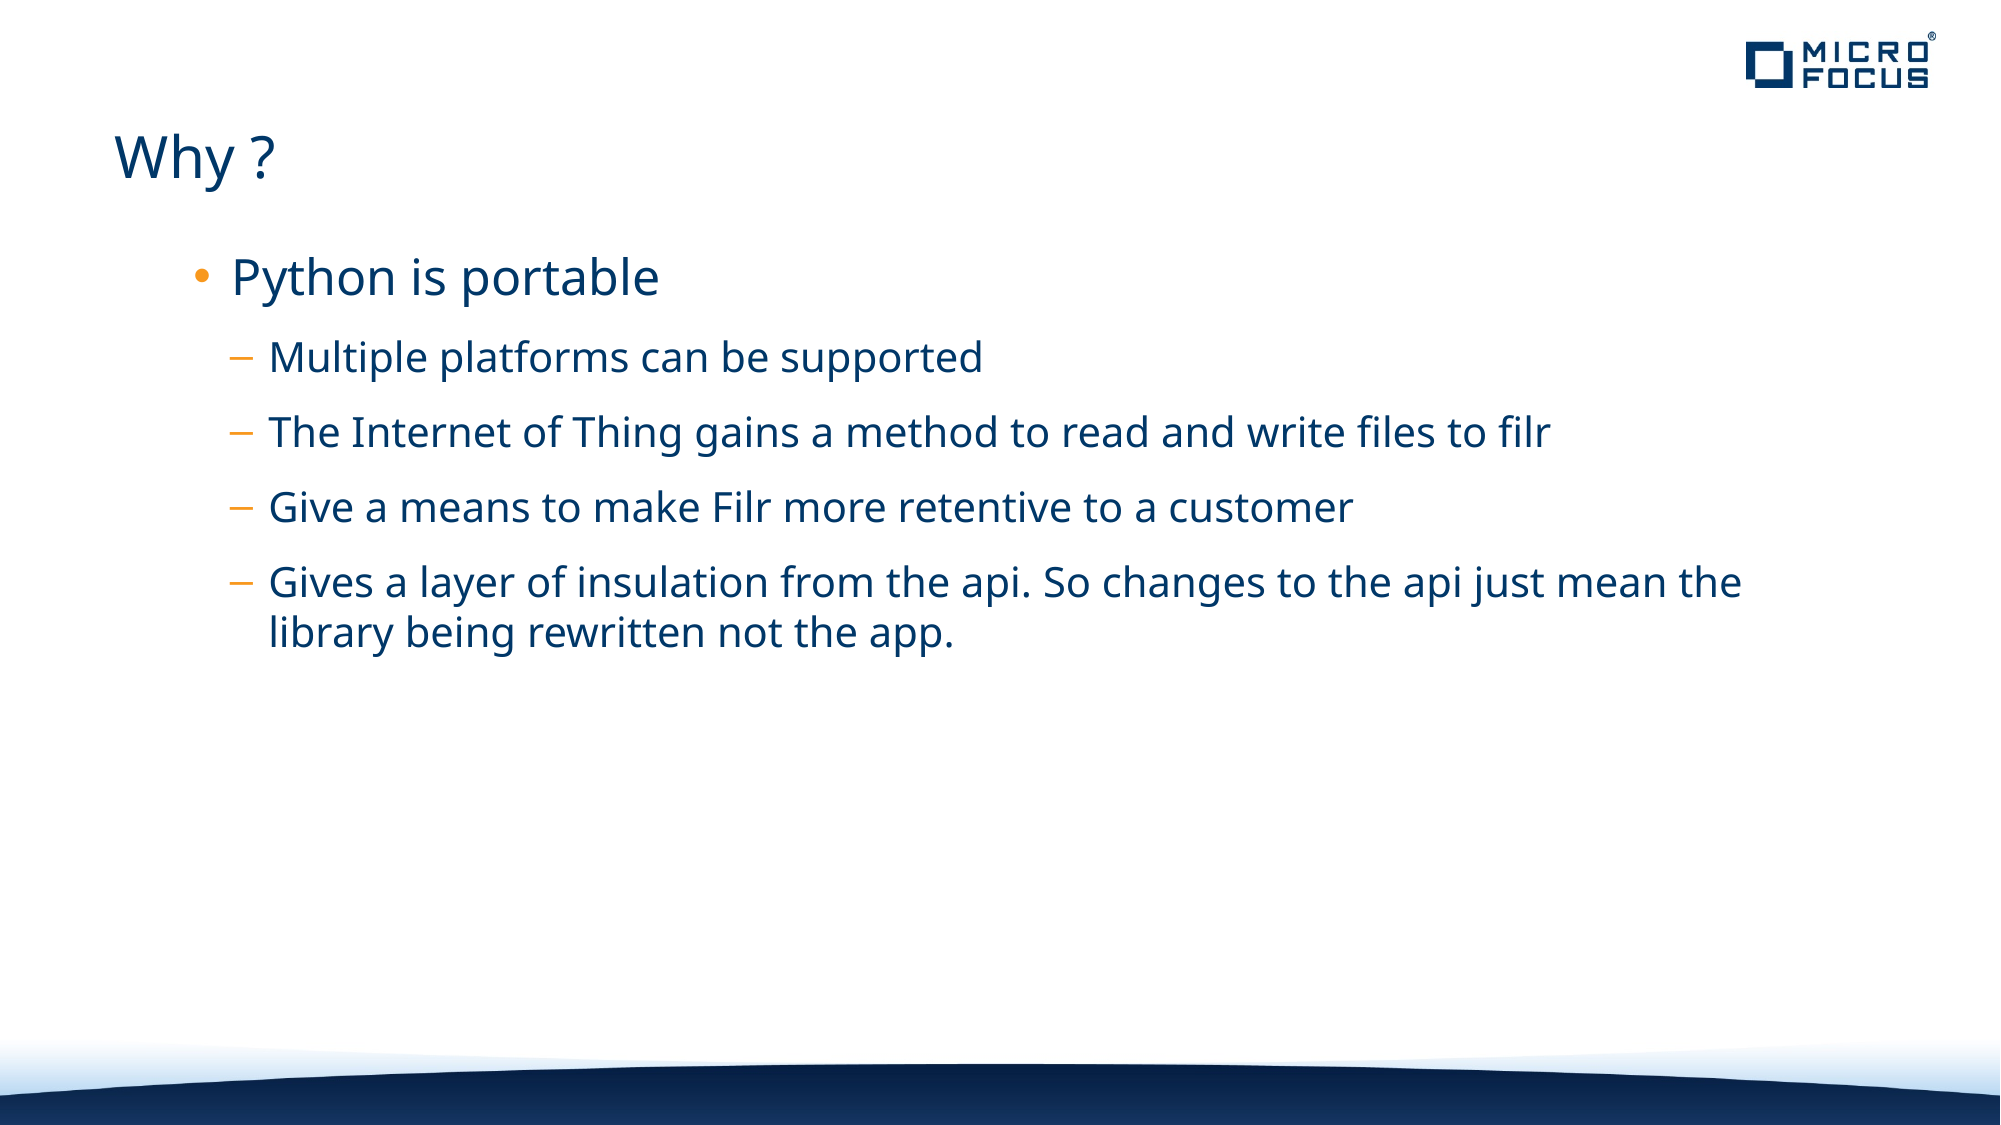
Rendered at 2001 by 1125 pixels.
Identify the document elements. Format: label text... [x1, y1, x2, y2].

picture [0, 1031, 2000, 1125]
title Why ? [99, 112, 1900, 256]
list Python is portable Multiple platforms can be supported The Internet of Thing gains a method to read and write files to filr Give a means to make Filr more retentive to a customer Gives a layer of insulation from the api. So changes to the api just mean the library being rewritten not the app. [178, 237, 1828, 1040]
picture [1746, 31, 1936, 88]
